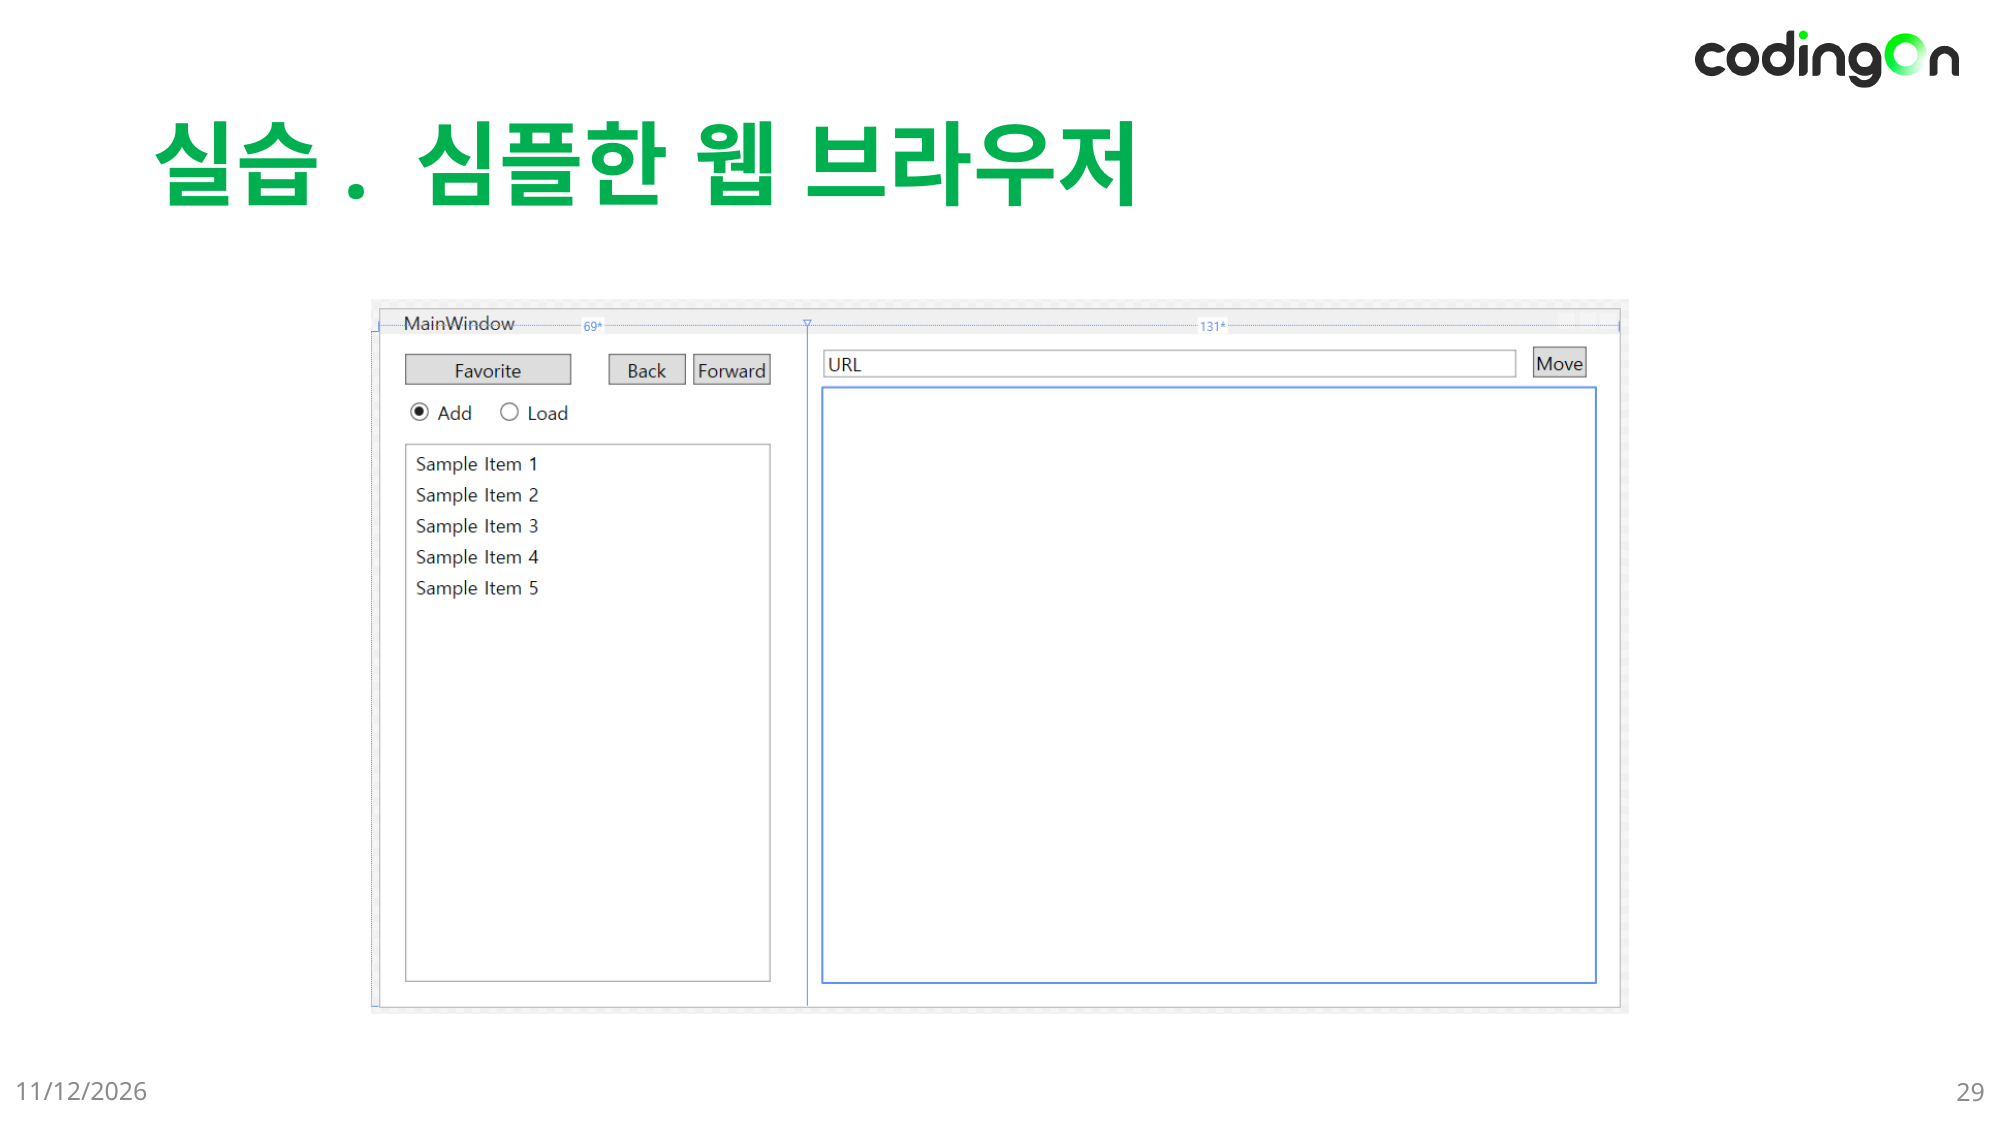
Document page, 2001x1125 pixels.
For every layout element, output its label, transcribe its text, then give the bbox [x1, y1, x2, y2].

slide_number 29 [1550, 1063, 2000, 1124]
picture [1695, 30, 1959, 88]
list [371, 299, 1629, 1014]
title 실습. 심플한 웹 브라우저 [137, 59, 1863, 278]
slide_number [0, 1062, 450, 1123]
